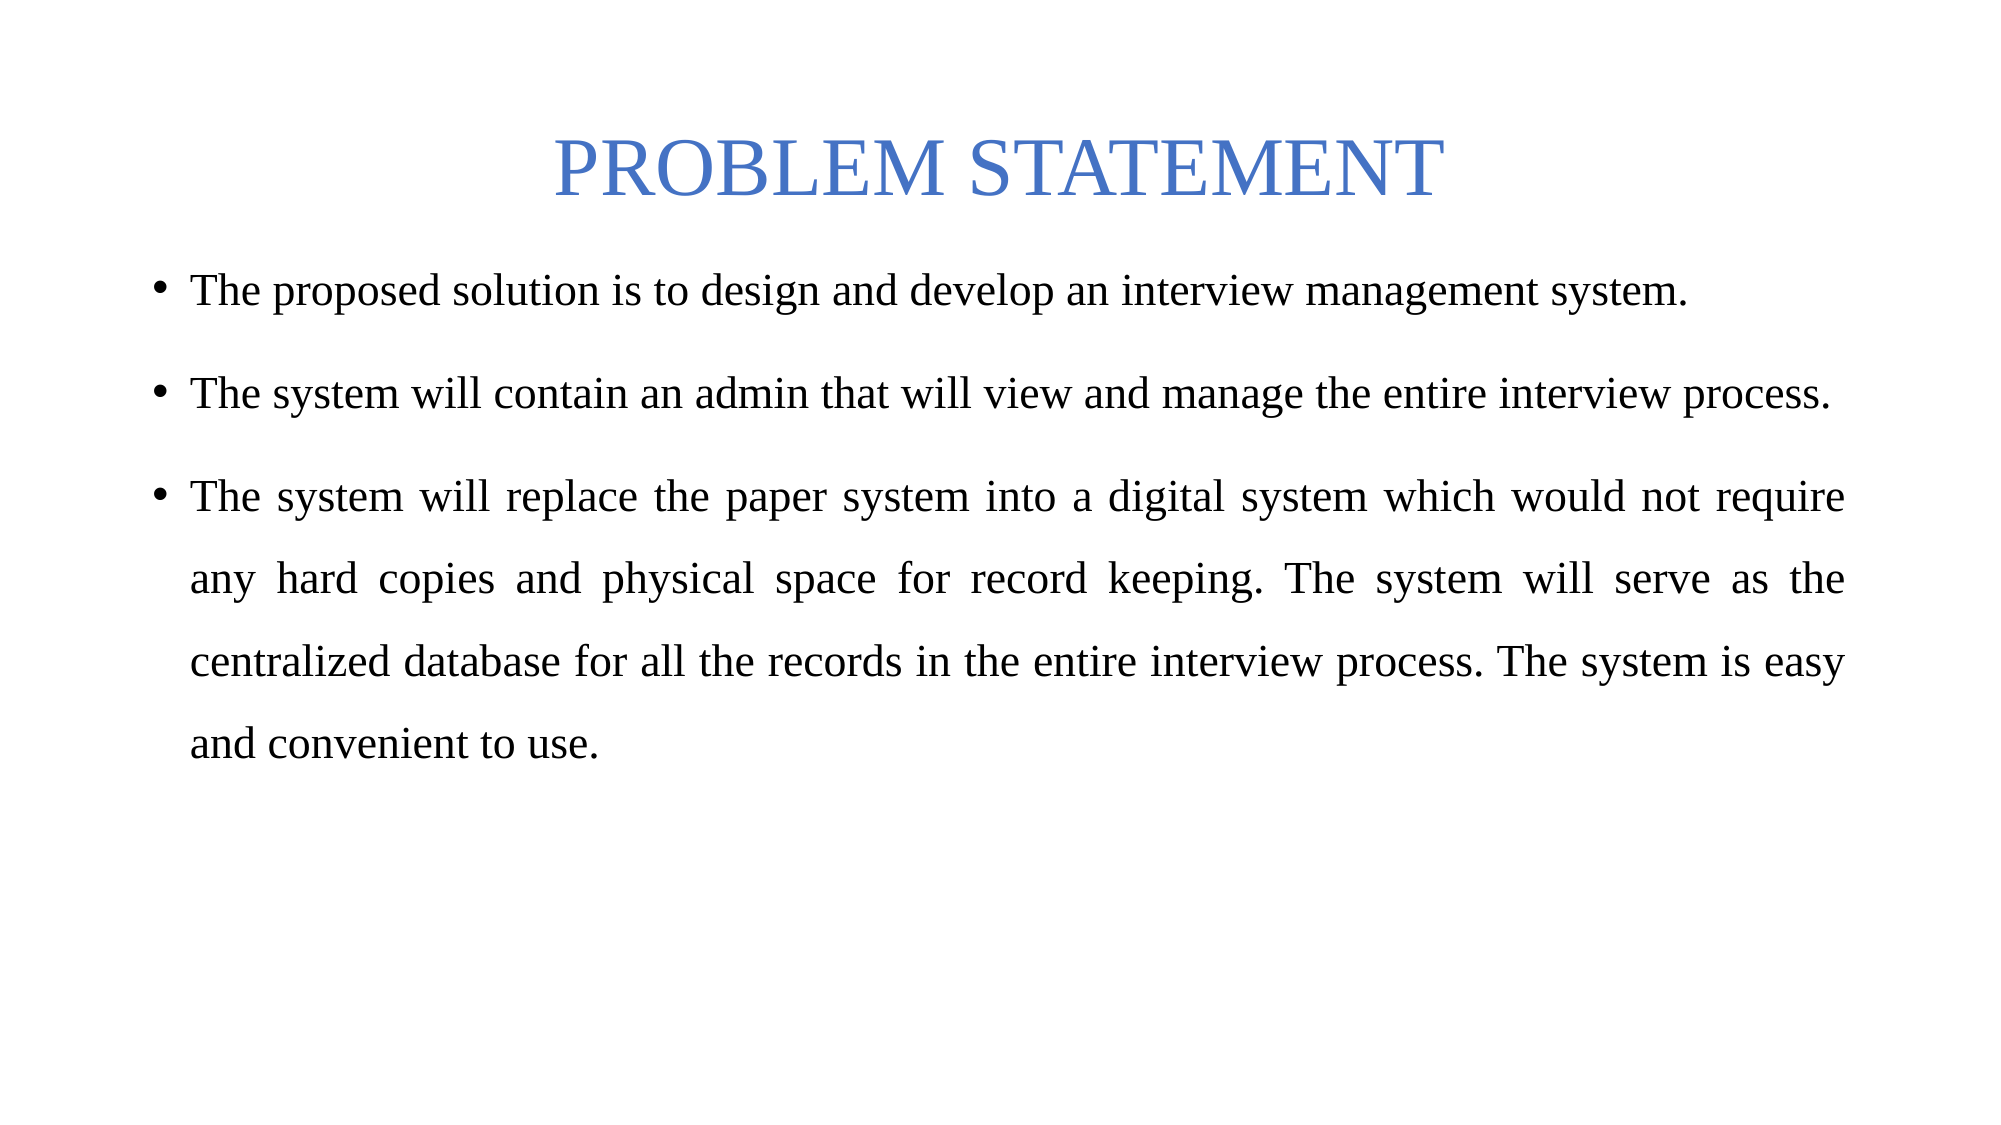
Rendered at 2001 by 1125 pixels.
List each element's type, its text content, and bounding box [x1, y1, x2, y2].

list The proposed solution is to design and develop an interview management system. The system will contain an admin that will view and manage the entire interview process. The system will replace the paper system into a digital system which would not require any hard copies and physical space for record keeping. The system will serve as the centralized database for all the records in the entire interview process. The system is easy and convenient to use. [137, 224, 1863, 1066]
title PROBLEM STATEMENT [137, 59, 1863, 224]
